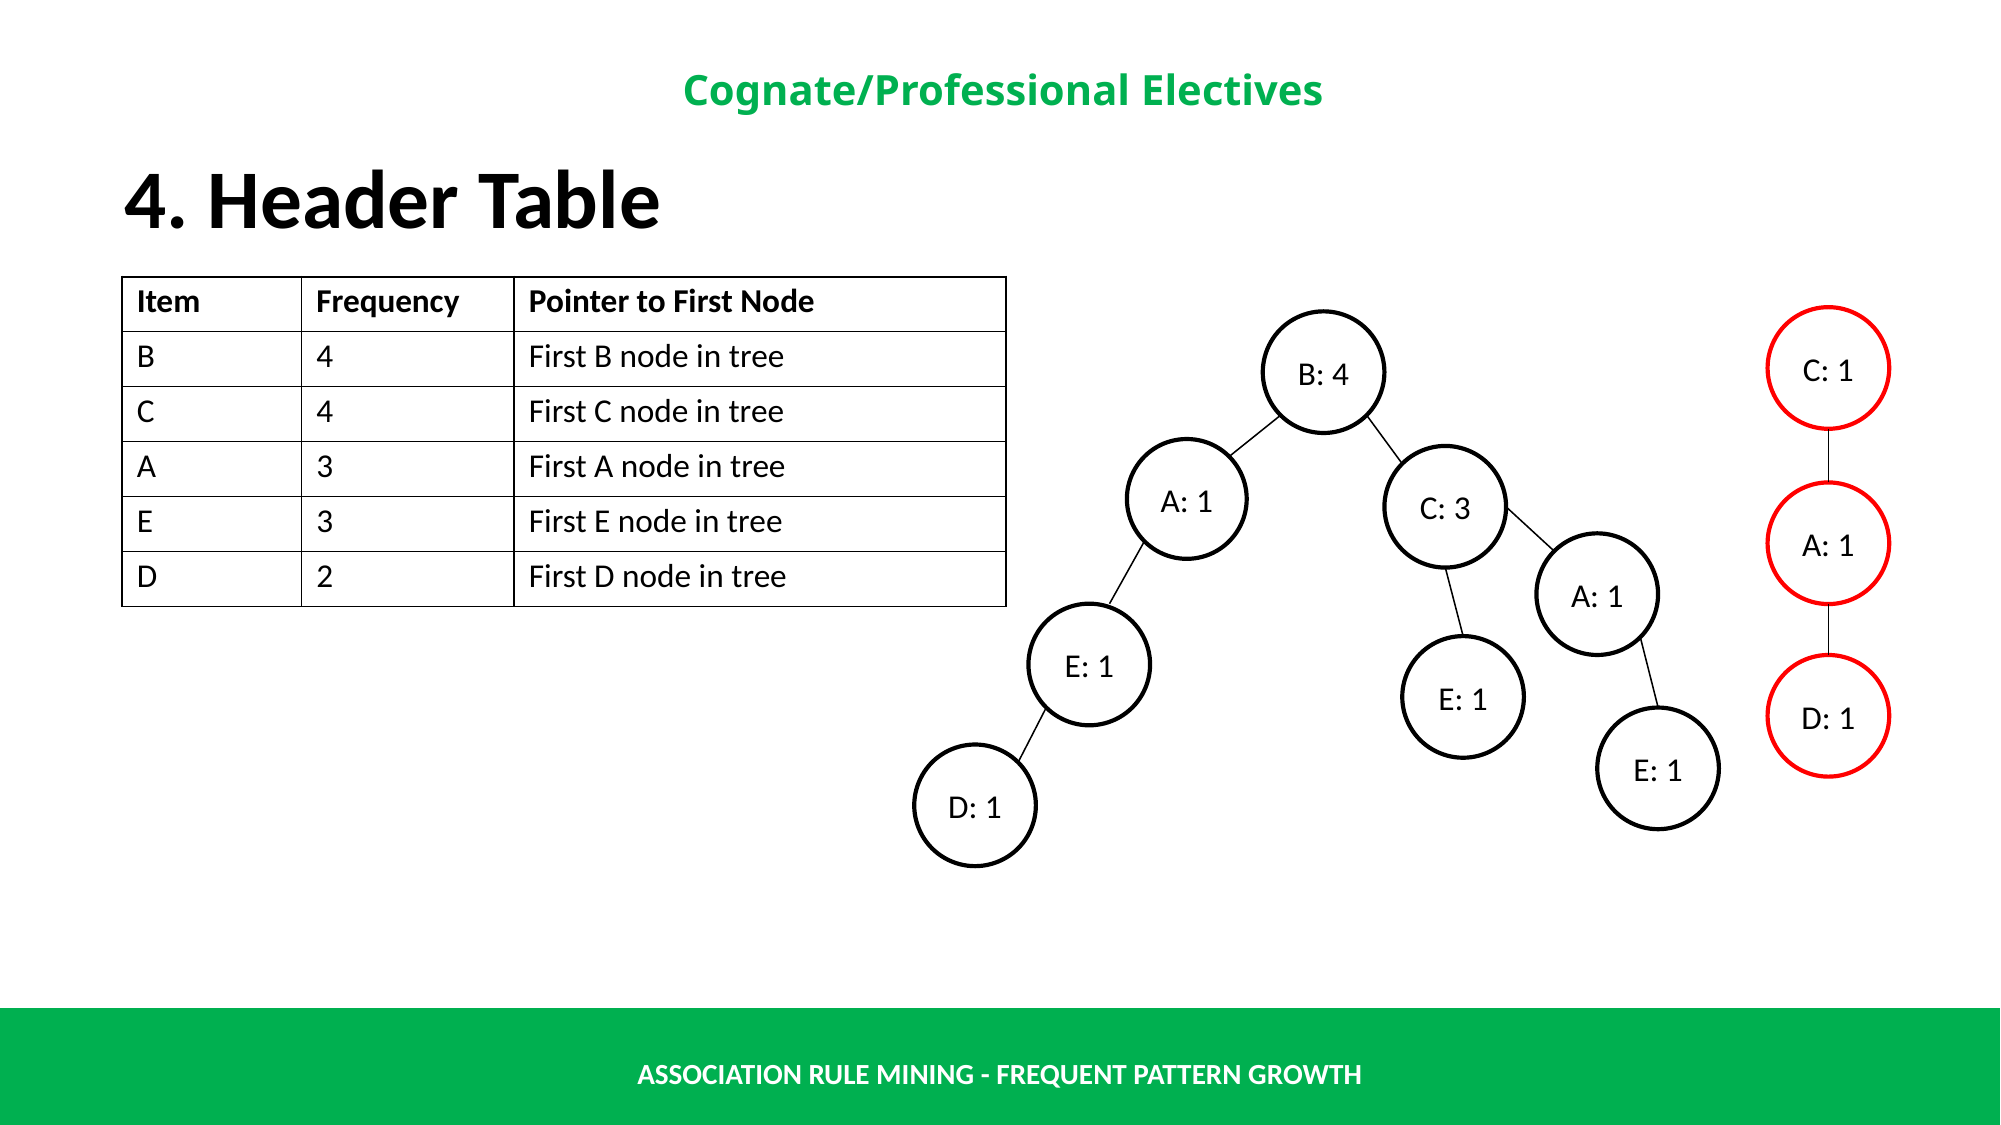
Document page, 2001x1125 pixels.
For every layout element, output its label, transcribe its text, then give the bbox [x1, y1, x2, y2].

text_box D: 1 [1765, 653, 1892, 779]
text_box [1109, 541, 1145, 604]
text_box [1444, 567, 1464, 637]
table_cell First A node in tree [515, 442, 1005, 496]
text_box A: 1 [1534, 531, 1661, 658]
text_box D: 1 [912, 742, 1038, 869]
text_box A: 1 [1124, 436, 1249, 561]
text_box C: 1 [1765, 305, 1892, 431]
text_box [1366, 414, 1403, 464]
table_cell E [123, 497, 301, 551]
text_box A: 1 [1765, 480, 1892, 607]
table_cell First B node in tree [515, 332, 1005, 386]
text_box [1228, 414, 1281, 457]
table_cell 3 [302, 442, 513, 496]
table_cell 4 [302, 332, 513, 386]
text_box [1505, 506, 1555, 552]
table_cell C [123, 387, 301, 441]
text_box B: 4 [1260, 309, 1387, 436]
table_cell A [123, 442, 301, 496]
table_header Pointer to First Node [515, 278, 1005, 331]
table_cell First D node in tree [515, 552, 1005, 606]
table_cell D [123, 552, 301, 606]
table_cell 2 [302, 552, 513, 606]
text_box E: 1 [1400, 634, 1527, 760]
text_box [1017, 707, 1047, 763]
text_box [1639, 636, 1659, 708]
table_header Item [123, 278, 301, 331]
table_cell First E node in tree [515, 497, 1005, 551]
table_header Frequency [302, 278, 513, 331]
text_box E: 1 [1026, 601, 1153, 728]
text_box E: 1 [1595, 705, 1722, 832]
table_cell 3 [302, 497, 513, 551]
table_cell 4 [302, 387, 513, 441]
table_cell B [123, 332, 301, 386]
table_cell First C node in tree [515, 387, 1005, 441]
text_box 4. Header Table [109, 137, 1842, 253]
text_box C: 3 [1382, 443, 1509, 570]
